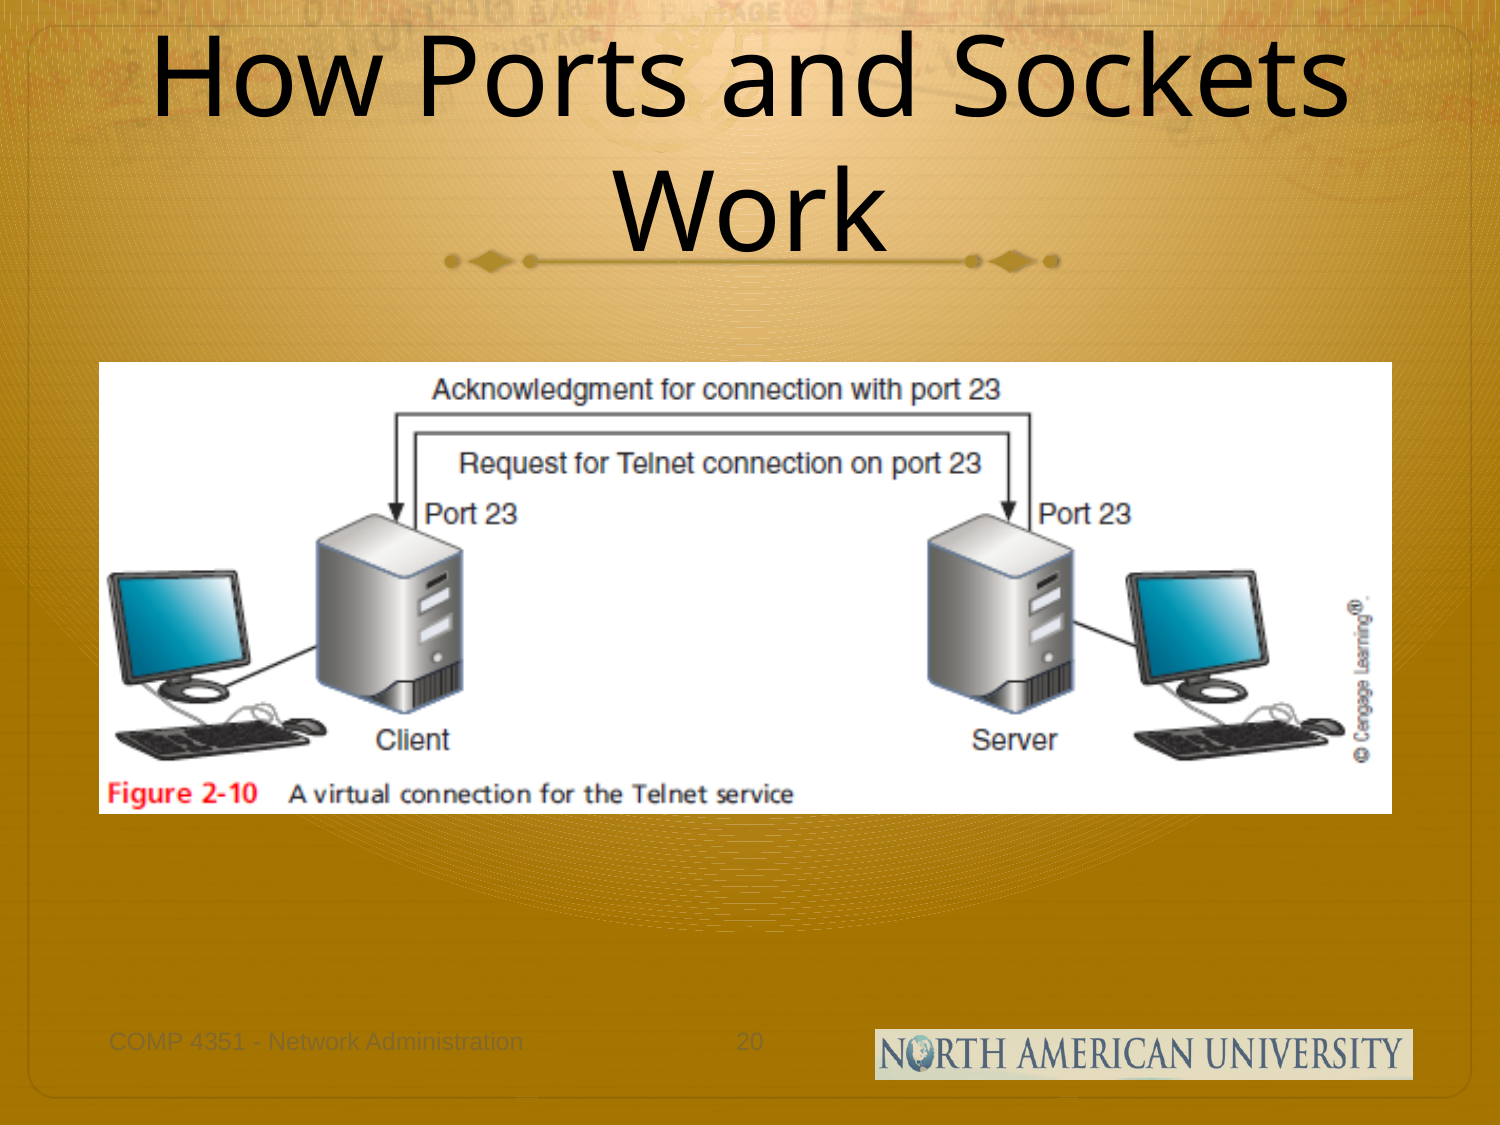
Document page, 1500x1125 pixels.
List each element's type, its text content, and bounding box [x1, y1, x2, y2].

slide_number 20 [663, 1010, 837, 1071]
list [99, 362, 1392, 814]
title How Ports and Sockets Work [93, 45, 1407, 233]
picture [0, 0, 1500, 1125]
footer COMP 4351 - Network Administration [93, 1010, 619, 1071]
